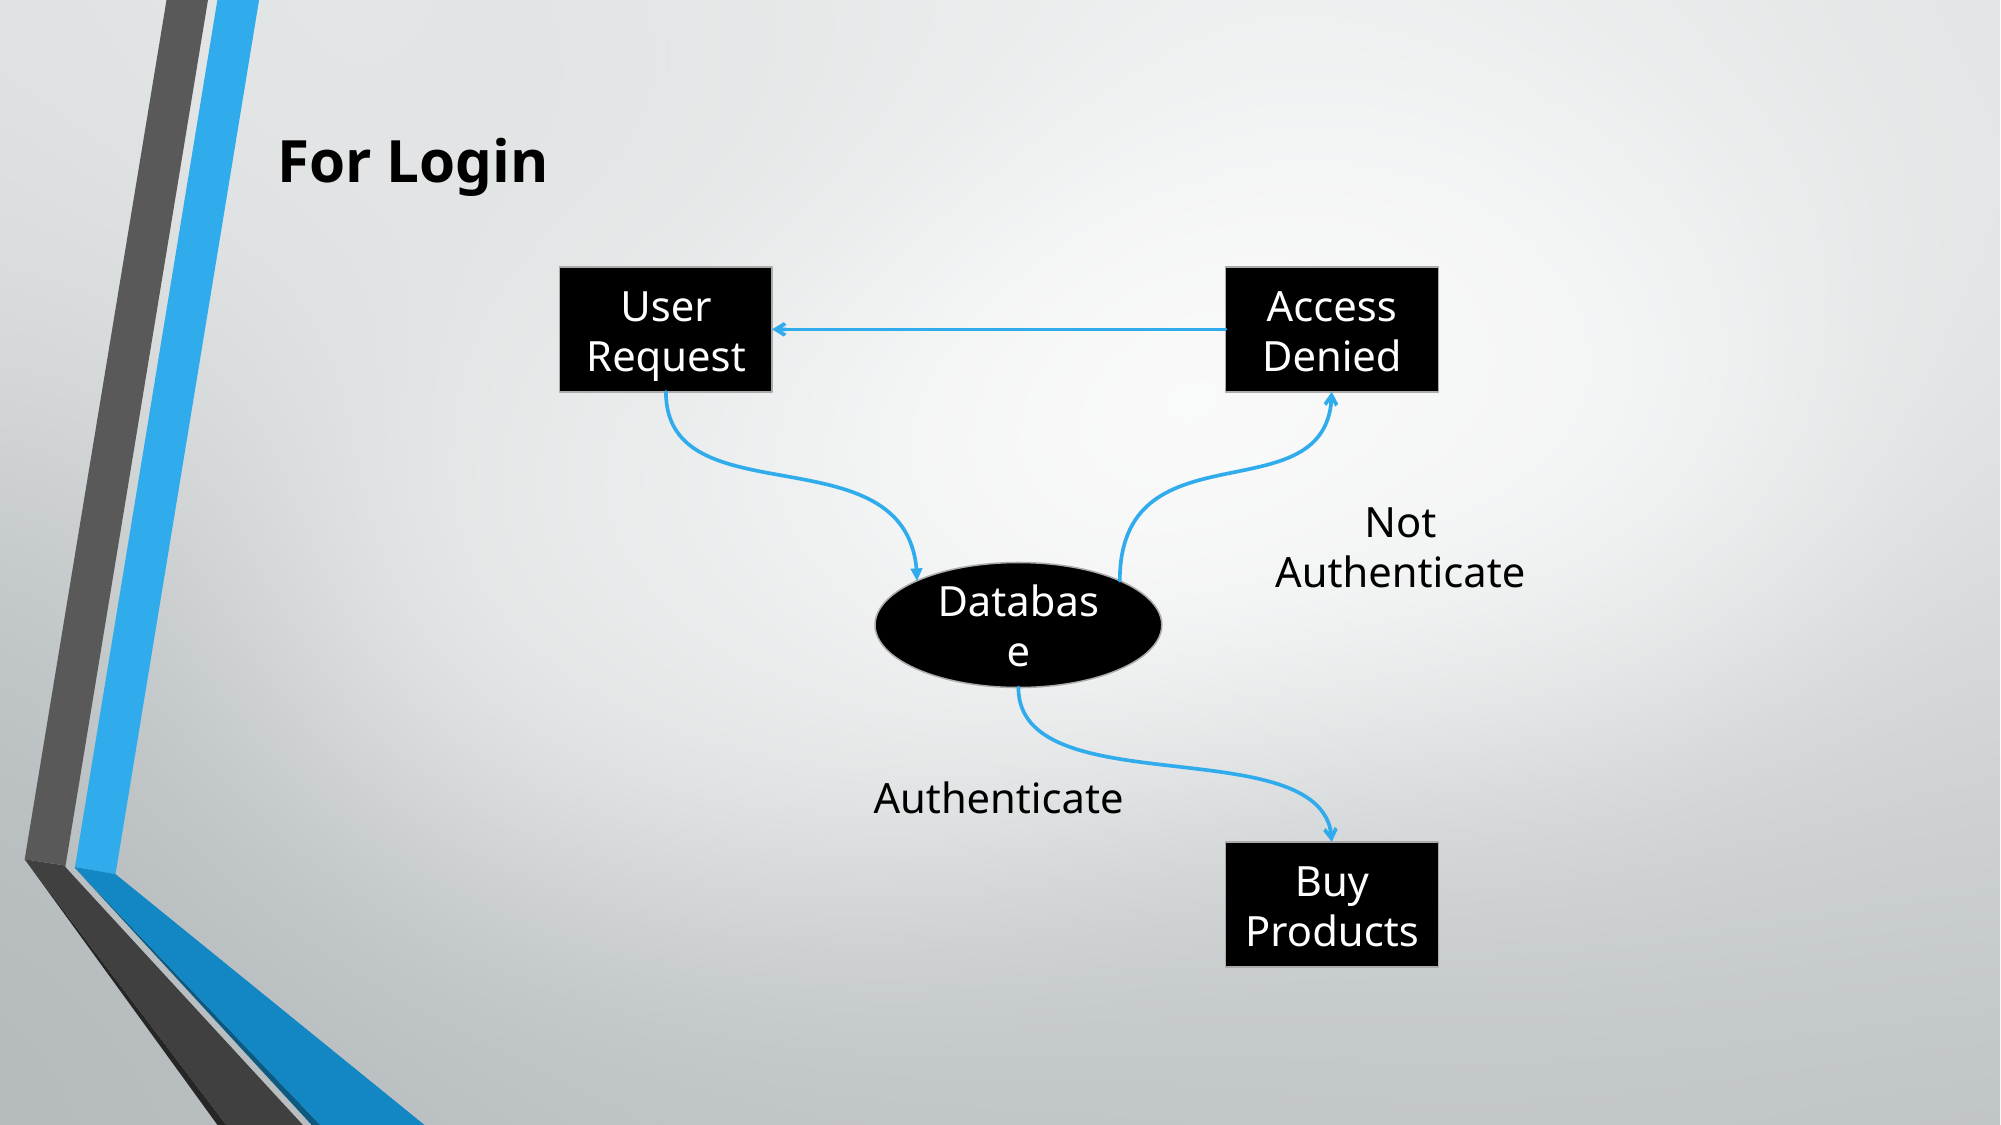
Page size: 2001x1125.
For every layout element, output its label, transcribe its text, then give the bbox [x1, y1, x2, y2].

text_box For Login [262, 117, 832, 202]
text_box Access Denied [1225, 266, 1439, 393]
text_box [1131, 379, 1321, 593]
text_box Database [874, 561, 1157, 689]
text_box Buy Products [1225, 841, 1439, 968]
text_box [1097, 607, 1253, 922]
text_box User Request [559, 266, 773, 393]
text_box Not Authenticate [1225, 487, 1576, 603]
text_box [696, 360, 887, 613]
text_box Authenticate [851, 764, 1097, 830]
